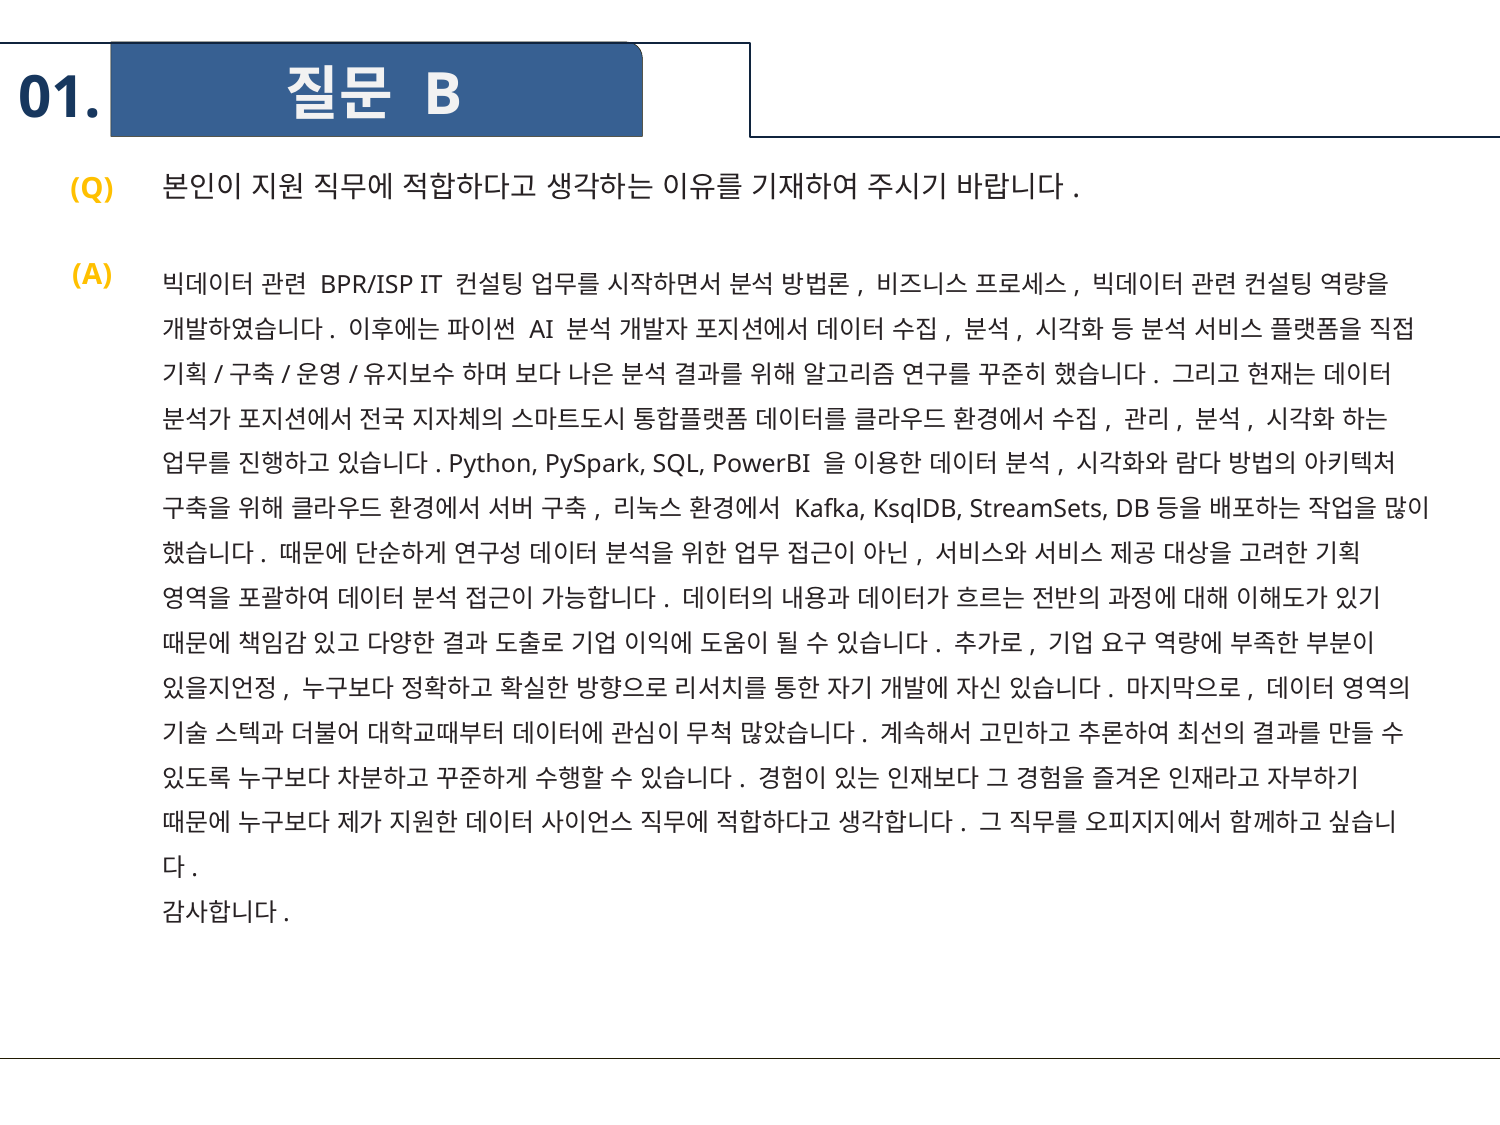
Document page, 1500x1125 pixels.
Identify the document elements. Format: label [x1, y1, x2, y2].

text_box [0, 160, 1262, 214]
text_box [0, 245, 1448, 938]
text_box [0, 42, 1500, 138]
